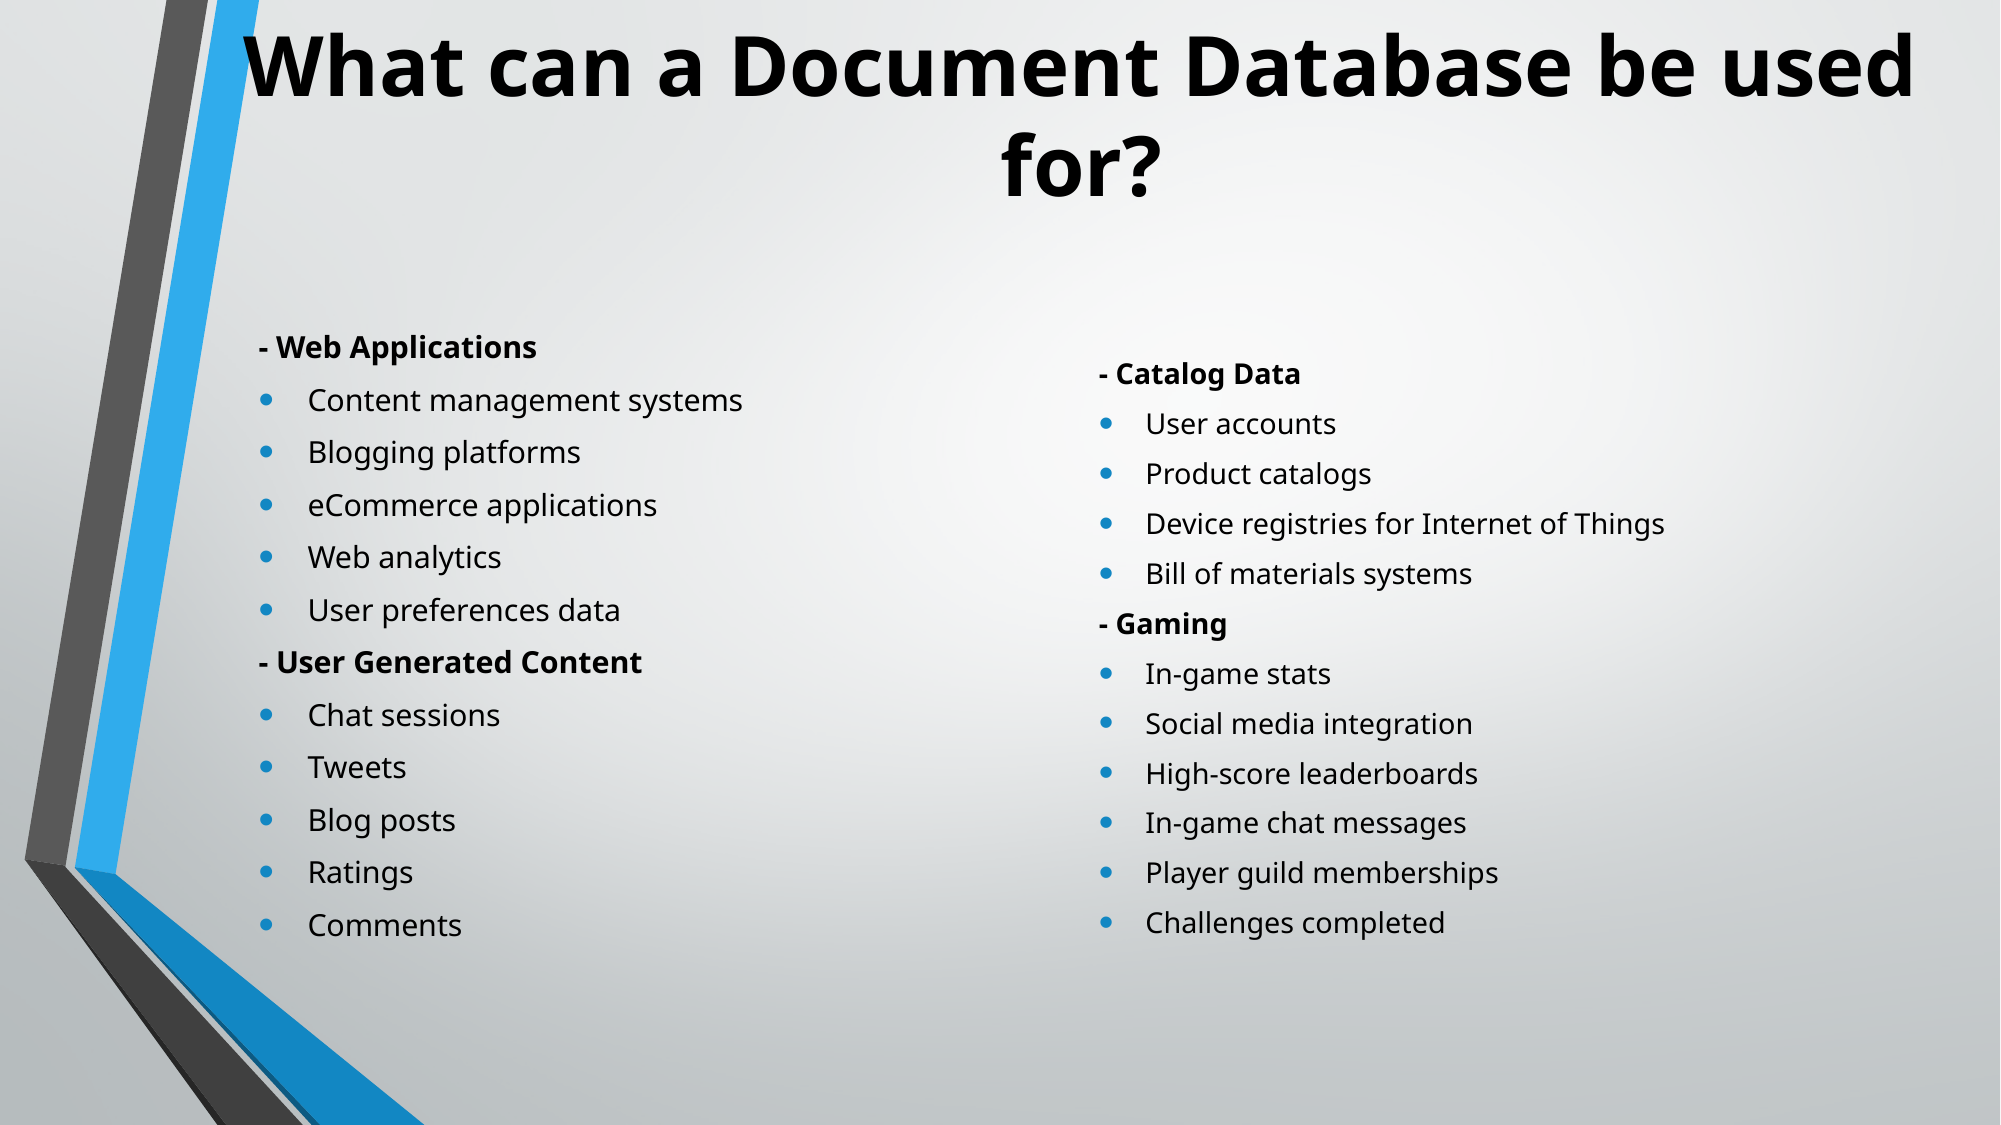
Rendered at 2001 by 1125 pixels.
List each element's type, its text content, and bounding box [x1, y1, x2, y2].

list - Catalog Data User accounts Product catalogs Device registries for Internet of Things Bill of materials systems - Gaming In-game stats Social media integration High-score leaderboards In-game chat messages Player guild memberships Challenges completed [1083, 348, 1887, 950]
title What can a Document Database be used for? [219, 54, 1944, 272]
list - Web Applications Content management systems Blogging platforms eCommerce applications Web analytics User preferences data - User Generated Content Chat sessions Tweets Blog posts Ratings Comments [243, 321, 1047, 950]
